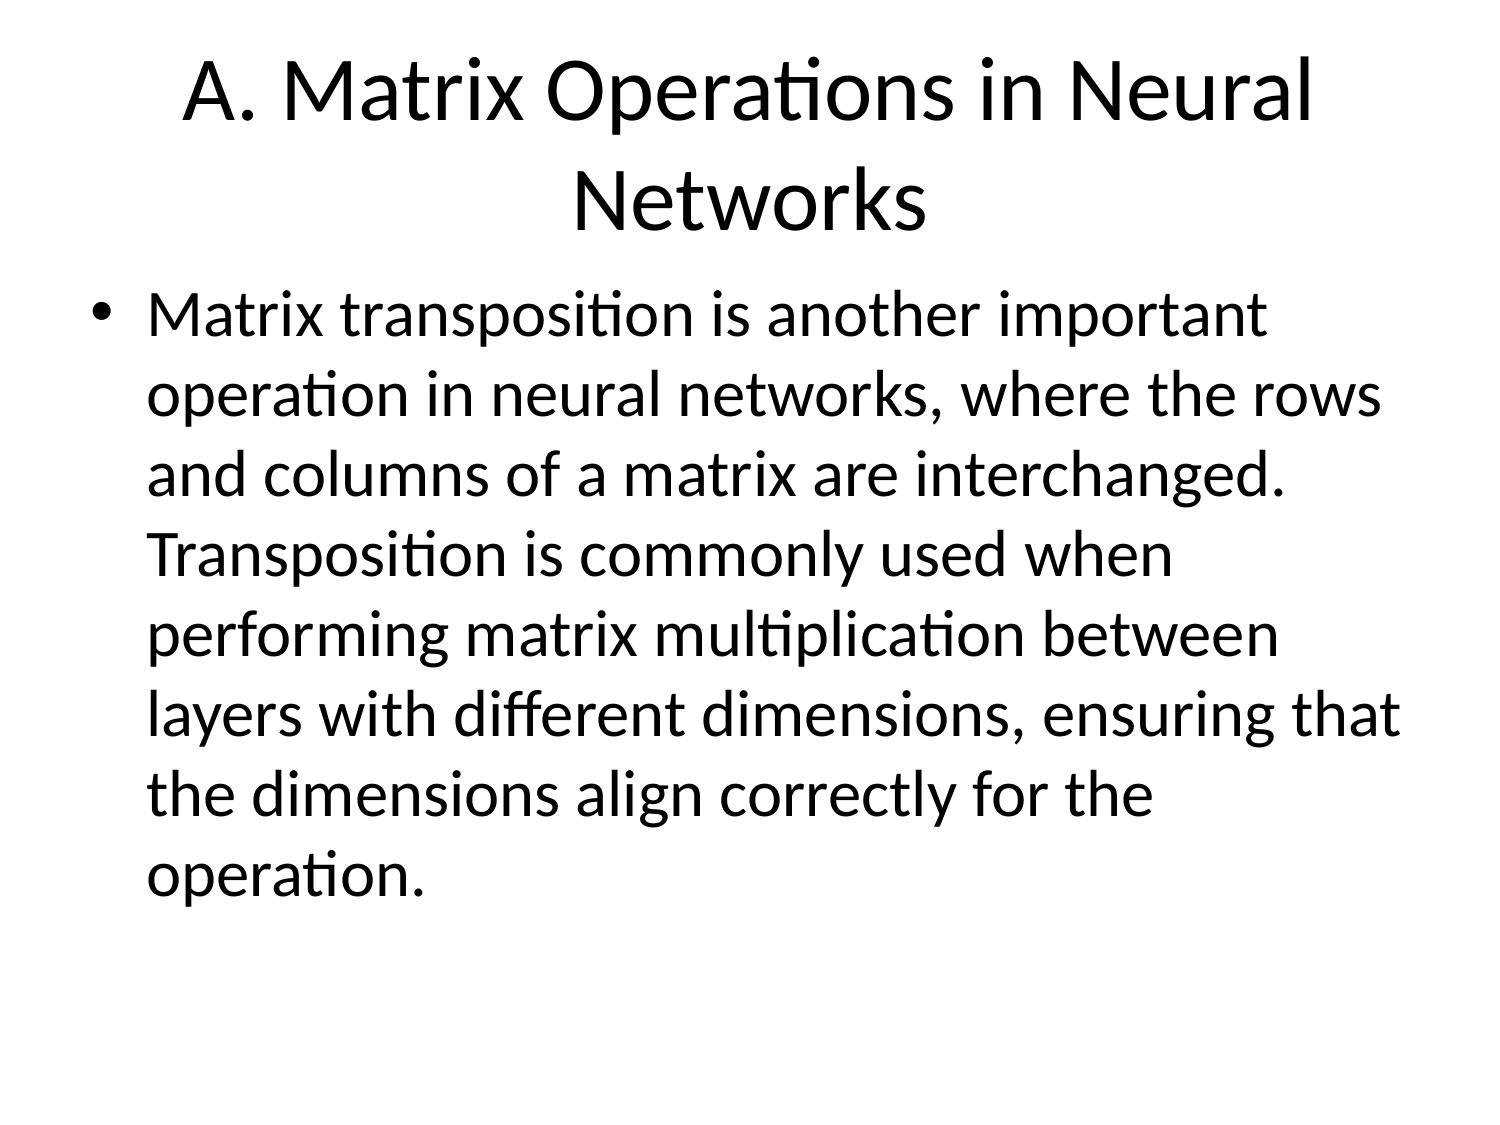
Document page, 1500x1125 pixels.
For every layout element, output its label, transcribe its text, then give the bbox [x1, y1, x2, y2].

title A. Matrix Operations in Neural Networks [75, 45, 1425, 233]
list Matrix transposition is another important operation in neural networks, where the rows and columns of a matrix are interchanged. Transposition is commonly used when performing matrix multiplication between layers with different dimensions, ensuring that the dimensions align correctly for the operation. [75, 262, 1425, 1005]
